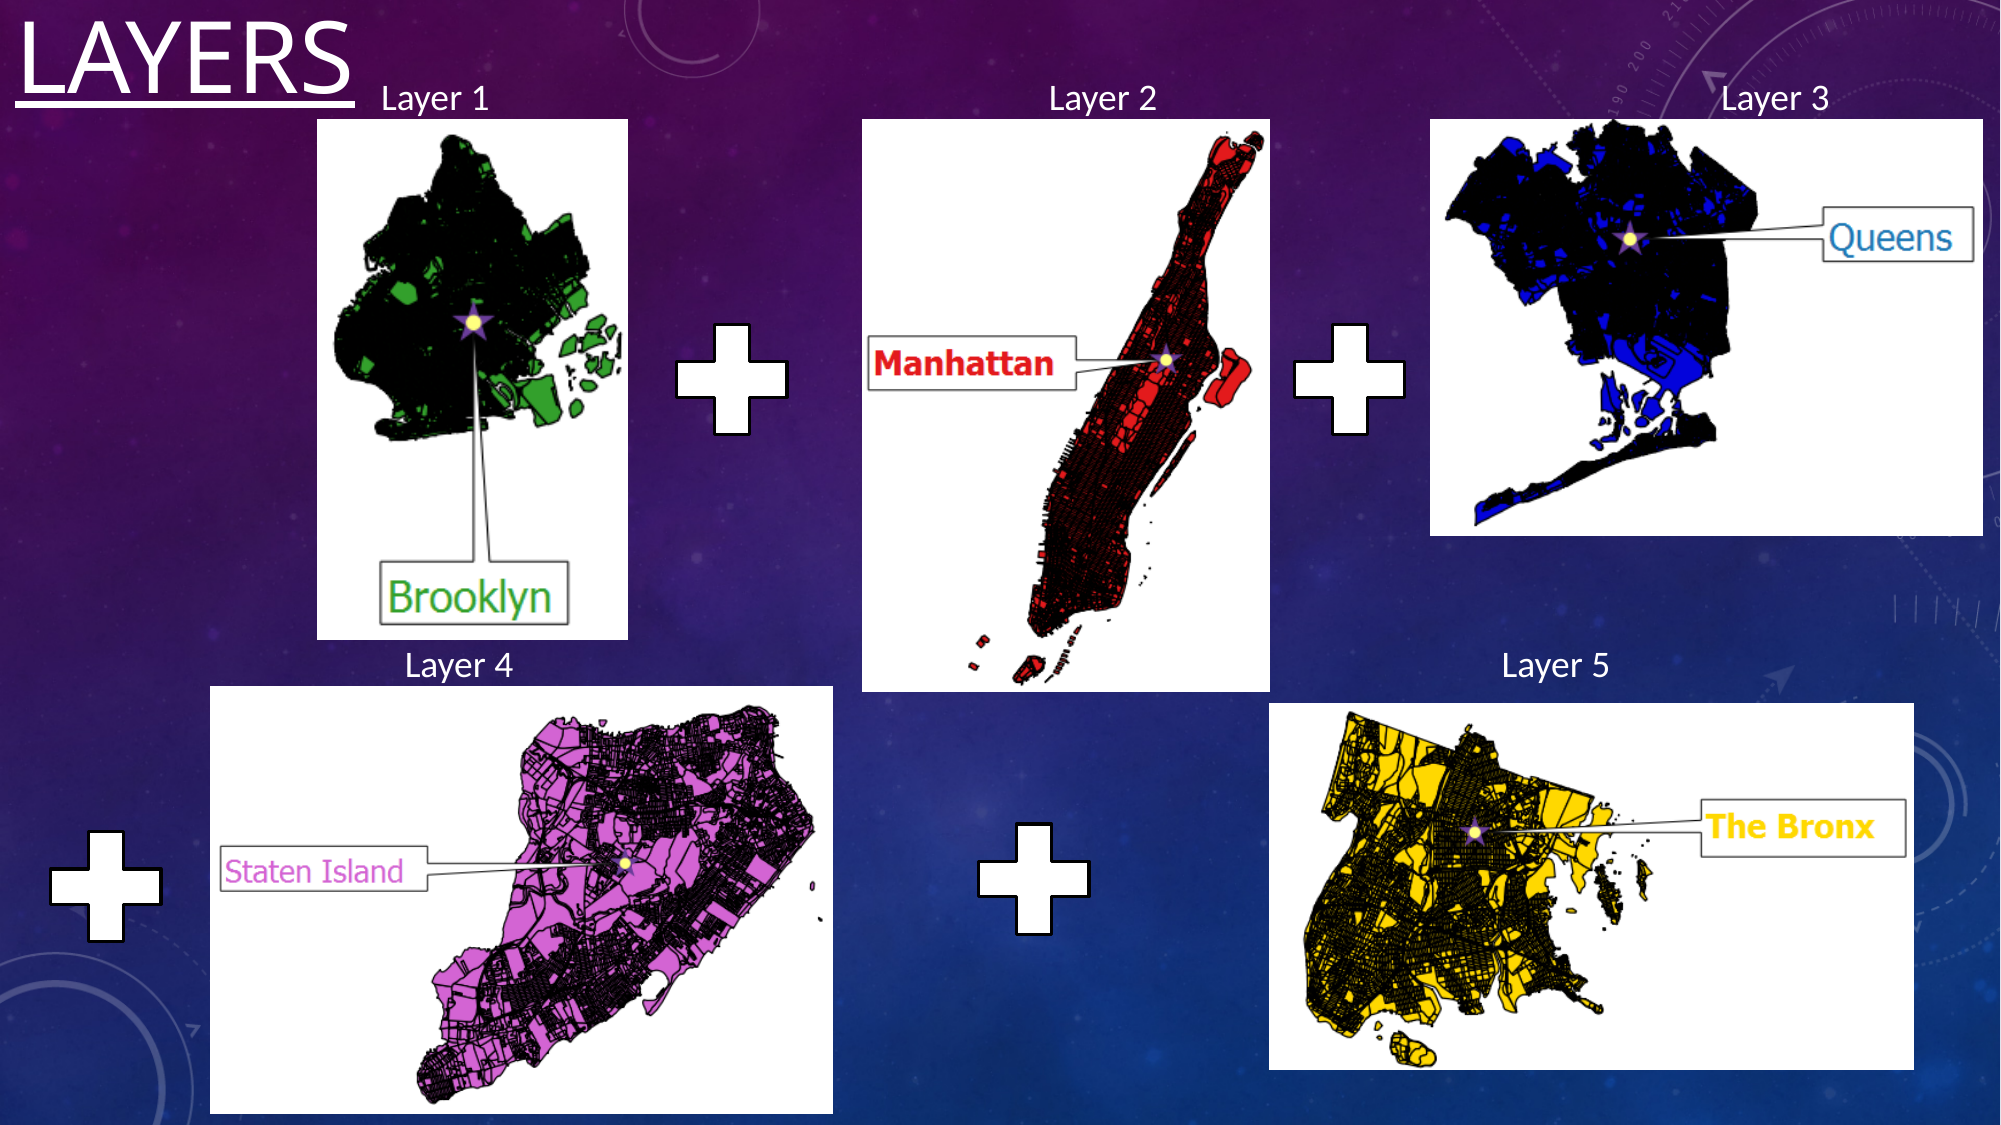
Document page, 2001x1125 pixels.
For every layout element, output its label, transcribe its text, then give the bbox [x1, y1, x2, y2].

text_box [1293, 323, 1406, 436]
text_box [675, 323, 789, 436]
text_box Layer 2 [1033, 66, 1214, 118]
text_box [977, 822, 1091, 936]
text_box [49, 830, 163, 943]
text_box Layer 4 [390, 652, 586, 686]
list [317, 119, 628, 640]
text_box Layer 3 [1706, 66, 1899, 118]
text_box Layer 1 [366, 66, 602, 119]
text_box Layer 5 [1486, 632, 1678, 693]
picture [0, 0, 2001, 1125]
title Layers [0, 0, 1622, 108]
